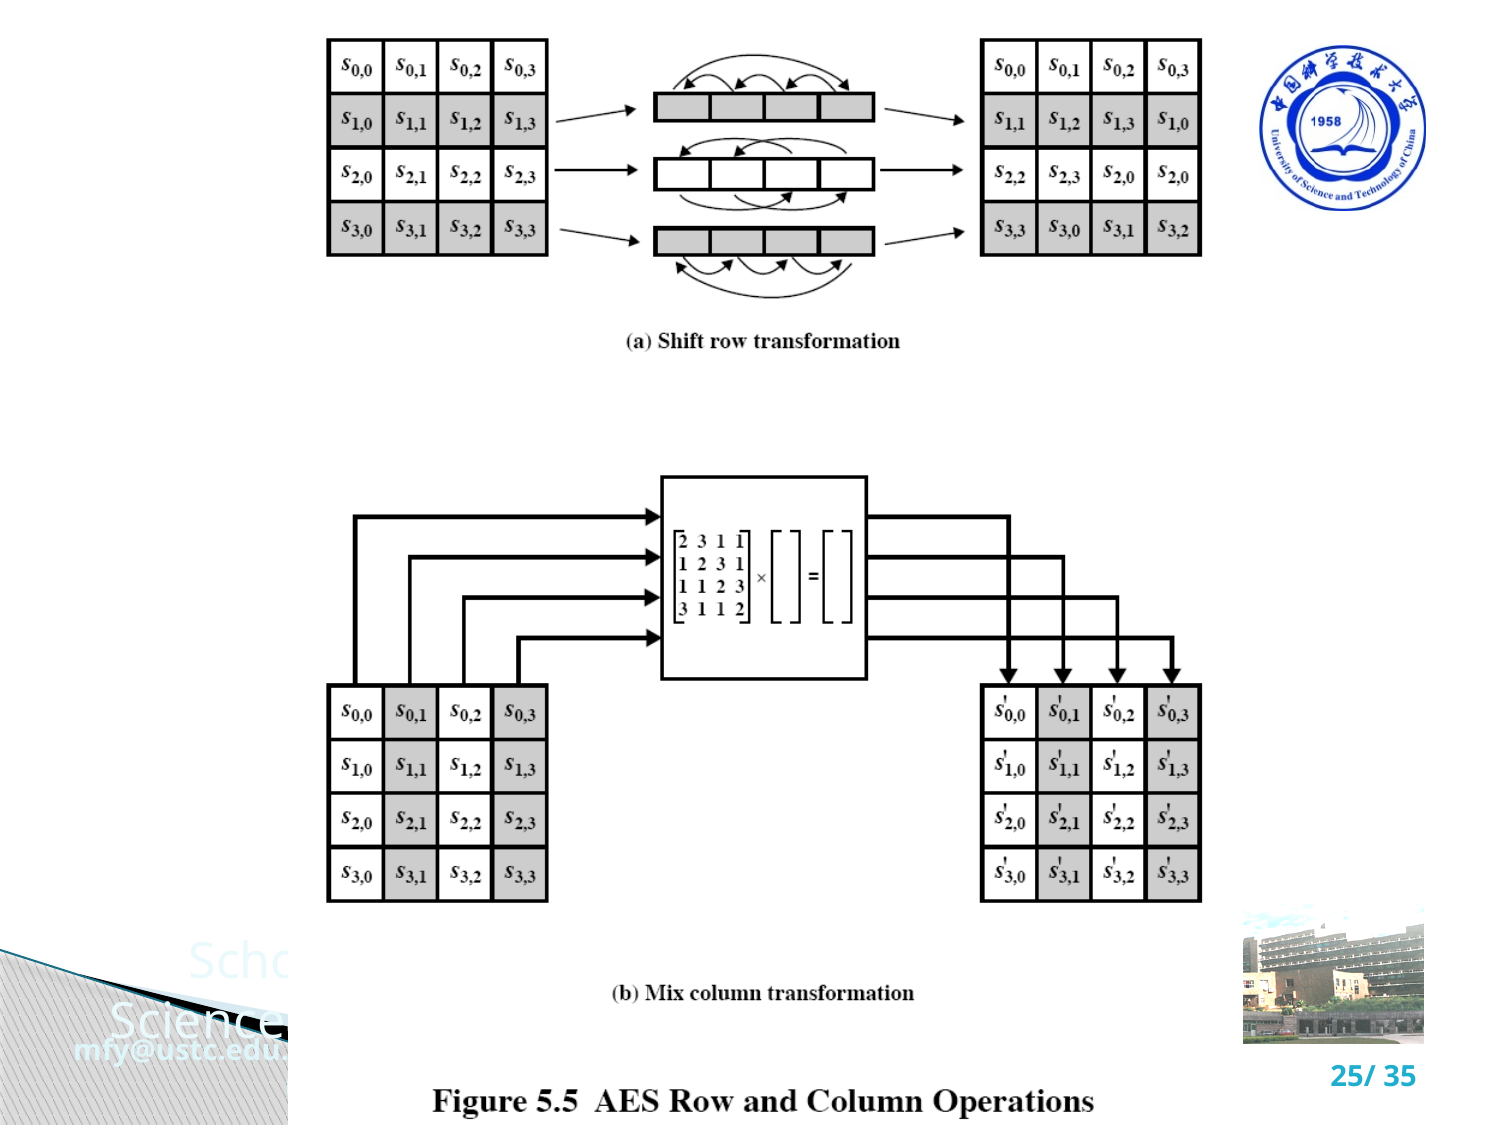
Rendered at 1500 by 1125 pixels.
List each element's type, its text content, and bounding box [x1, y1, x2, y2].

picture [288, 30, 1243, 1125]
picture [1259, 45, 1426, 211]
title Rijndael [1248, 855, 1424, 1044]
